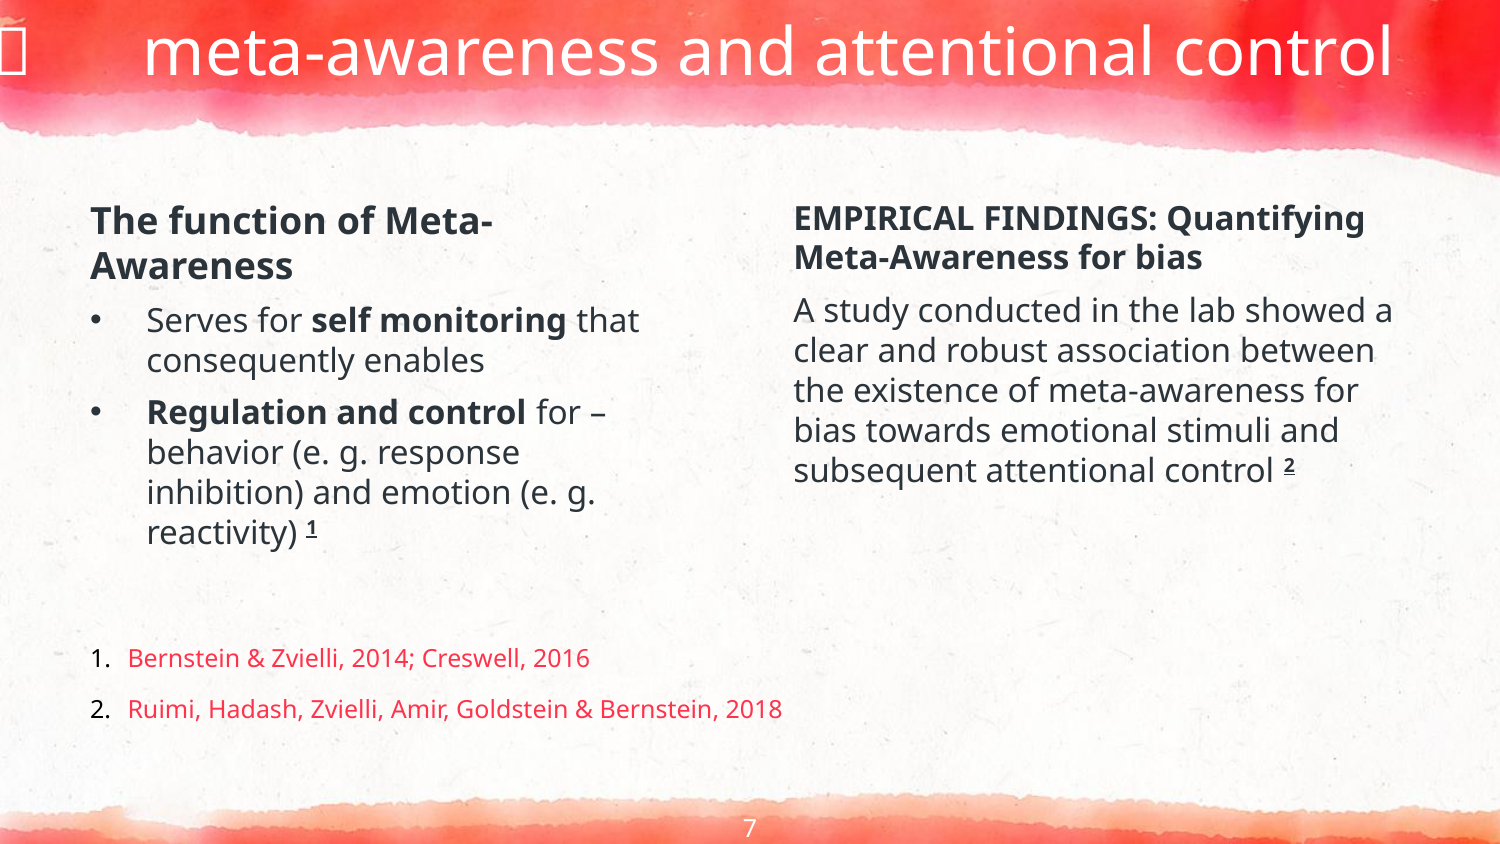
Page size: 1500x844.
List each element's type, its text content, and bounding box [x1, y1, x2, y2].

text_box Bernstein & Zvielli, 2014; Creswell, 2016 Ruimi, Hadash, Zvielli, Amir, Goldstein & Bernstein, 2018 [74, 627, 1425, 729]
picture [0, 0, 1500, 844]
slide_number 7 [705, 797, 795, 844]
title  meta-awareness and attentional control [0, 0, 1468, 119]
text_box The function of Meta-Awareness Serves for self monitoring that consequently enables Regulation and control for – behavior (e. g. response inhibition) and emotion (e. g. reactivity) 1 [75, 181, 695, 454]
text_box EMPIRICAL FINDINGS: Quantifying Meta-Awareness for bias A study conducted in the lab showed a clear and robust association between the existence of meta-awareness for bias towards emotional stimuli and subsequent attentional control 2 [778, 181, 1425, 560]
